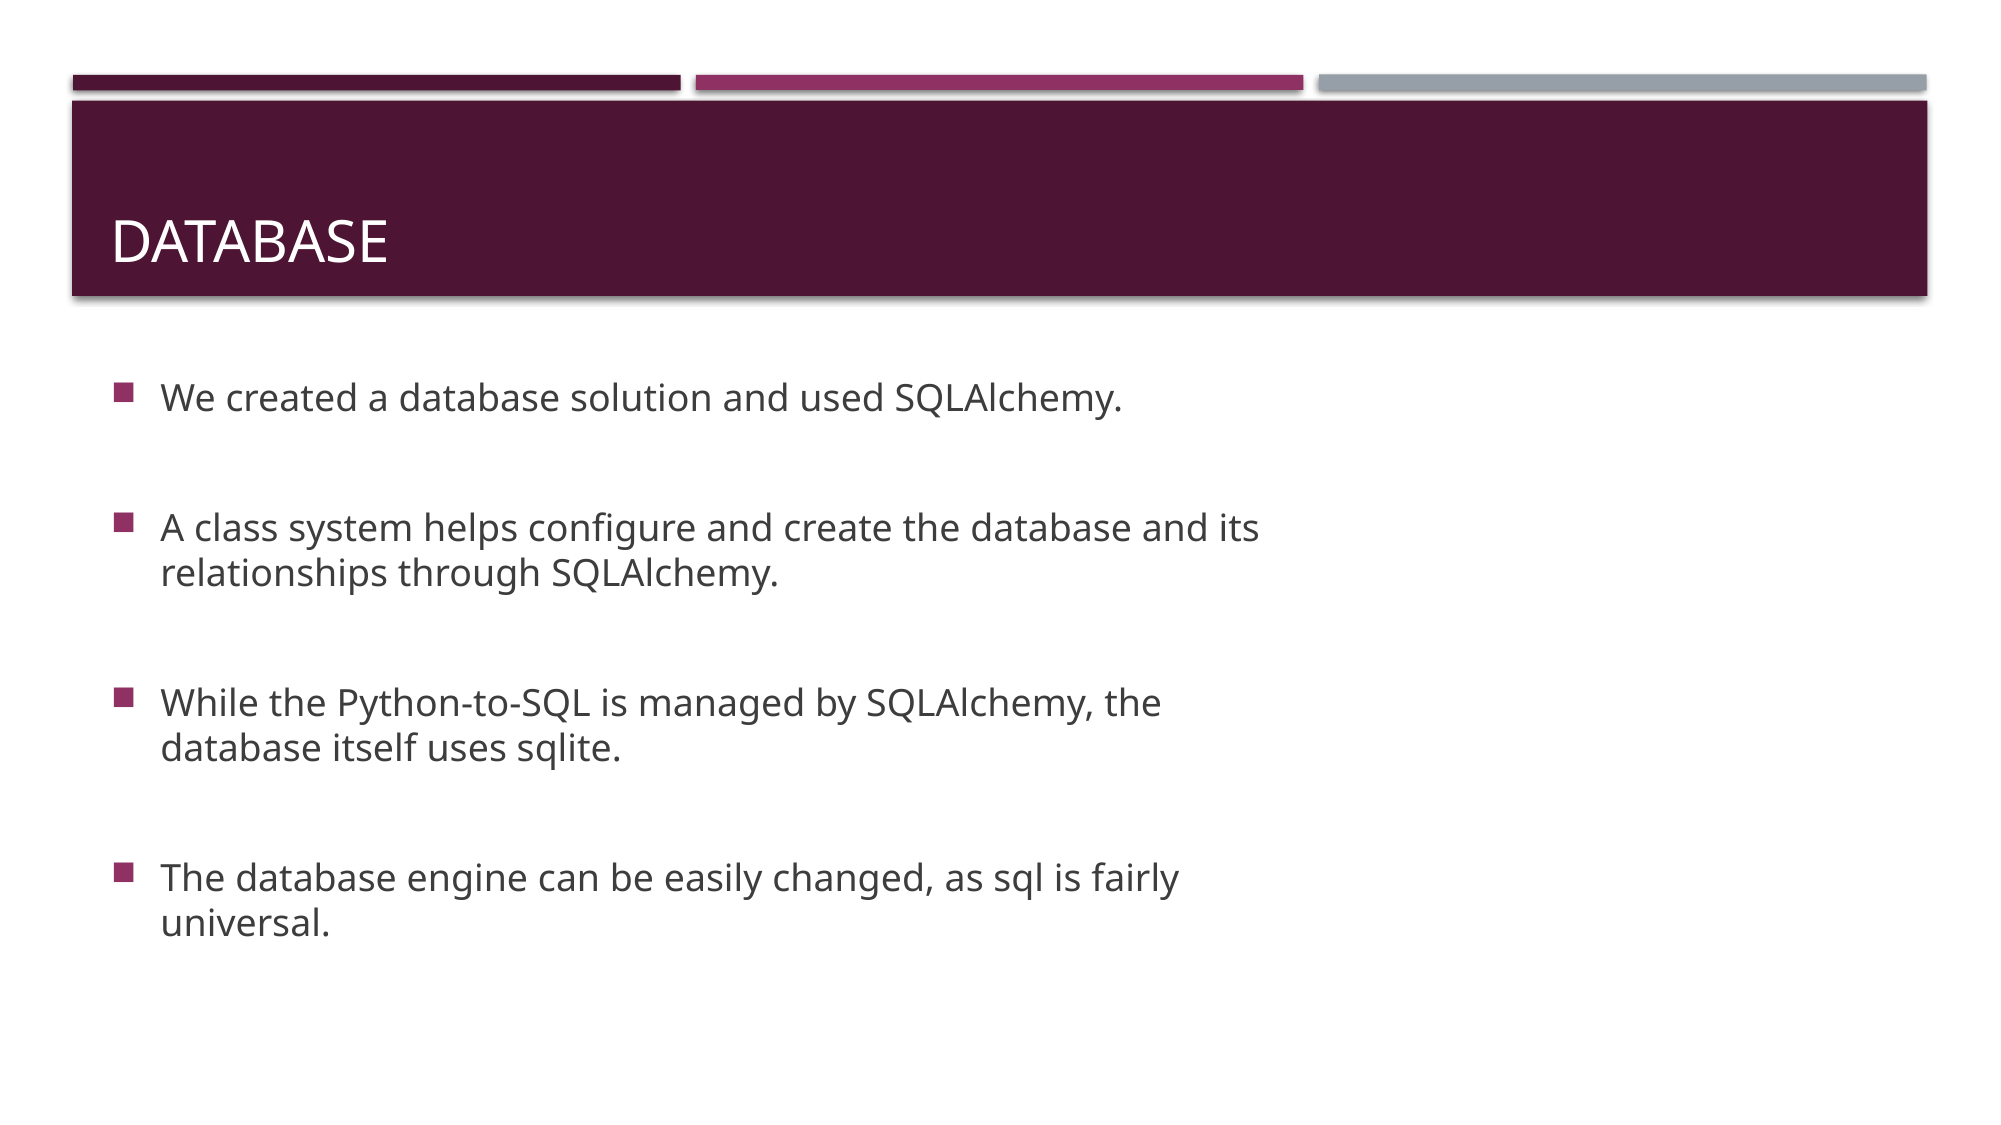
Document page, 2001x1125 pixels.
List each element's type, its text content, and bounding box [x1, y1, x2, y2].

title Database [95, 115, 1905, 282]
list We created a database solution and used SQLAlchemy. A class system helps configure and create the database and its relationships through SQLAlchemy. While the Python-to-SQL is managed by SQLAlchemy, the database itself uses sqlite. The database engine can be easily changed, as sql is fairly universal. [95, 357, 1281, 962]
